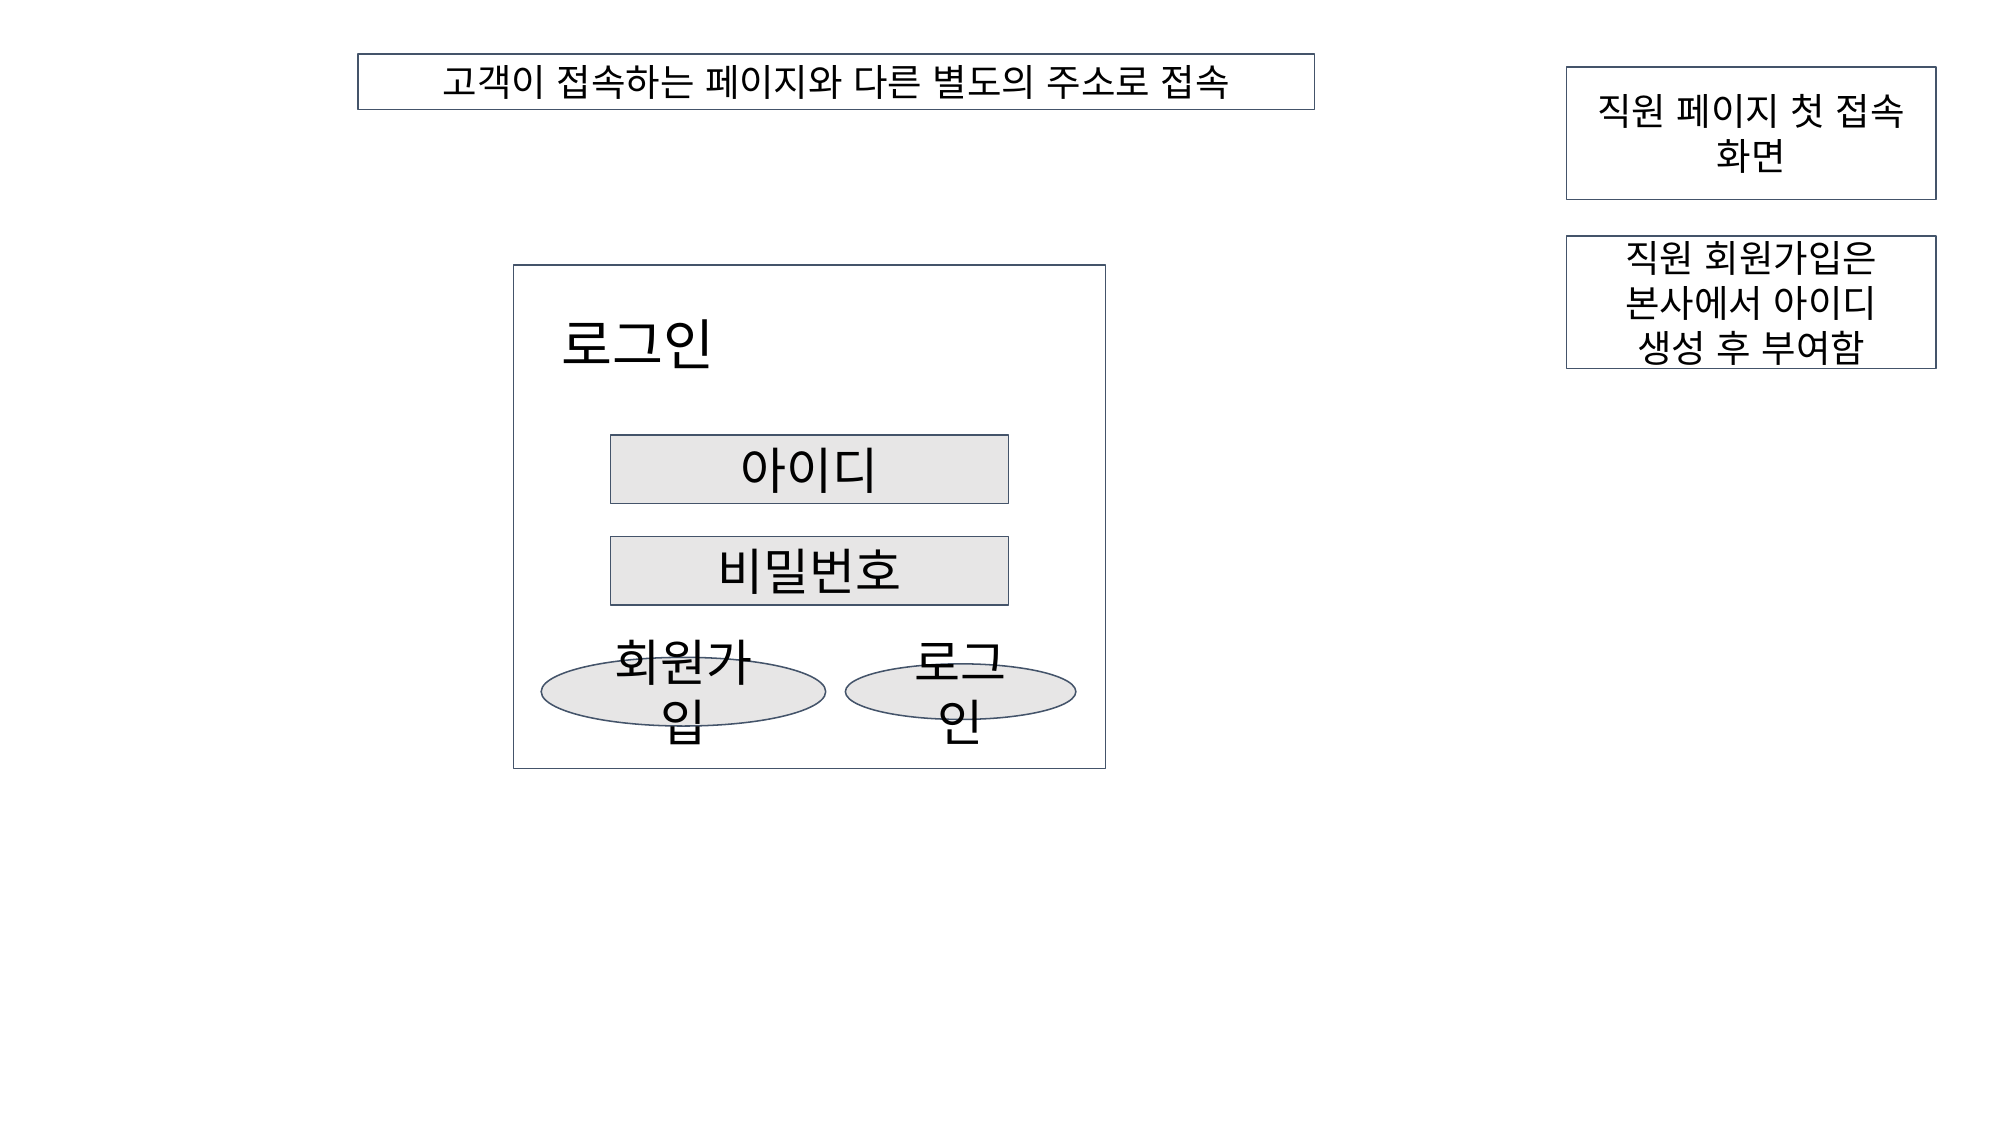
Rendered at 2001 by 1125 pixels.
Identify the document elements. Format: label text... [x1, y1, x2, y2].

text_box 고객이 접속하는 페이지와 다른 별도의 주소로 접속 [358, 53, 1315, 110]
text_box 직원 페이지 첫 접속 화면 [1566, 66, 1936, 200]
text_box 비밀번호 [610, 536, 1009, 606]
text_box 로그인 [845, 663, 1076, 720]
text_box 로그인 [541, 289, 764, 388]
text_box 회원가입 [541, 657, 826, 727]
text_box 아이디 [610, 434, 1009, 504]
text_box [513, 264, 1106, 769]
text_box 직원 회원가입은 본사에서 아이디 생성 후 부여함 [1566, 236, 1936, 369]
